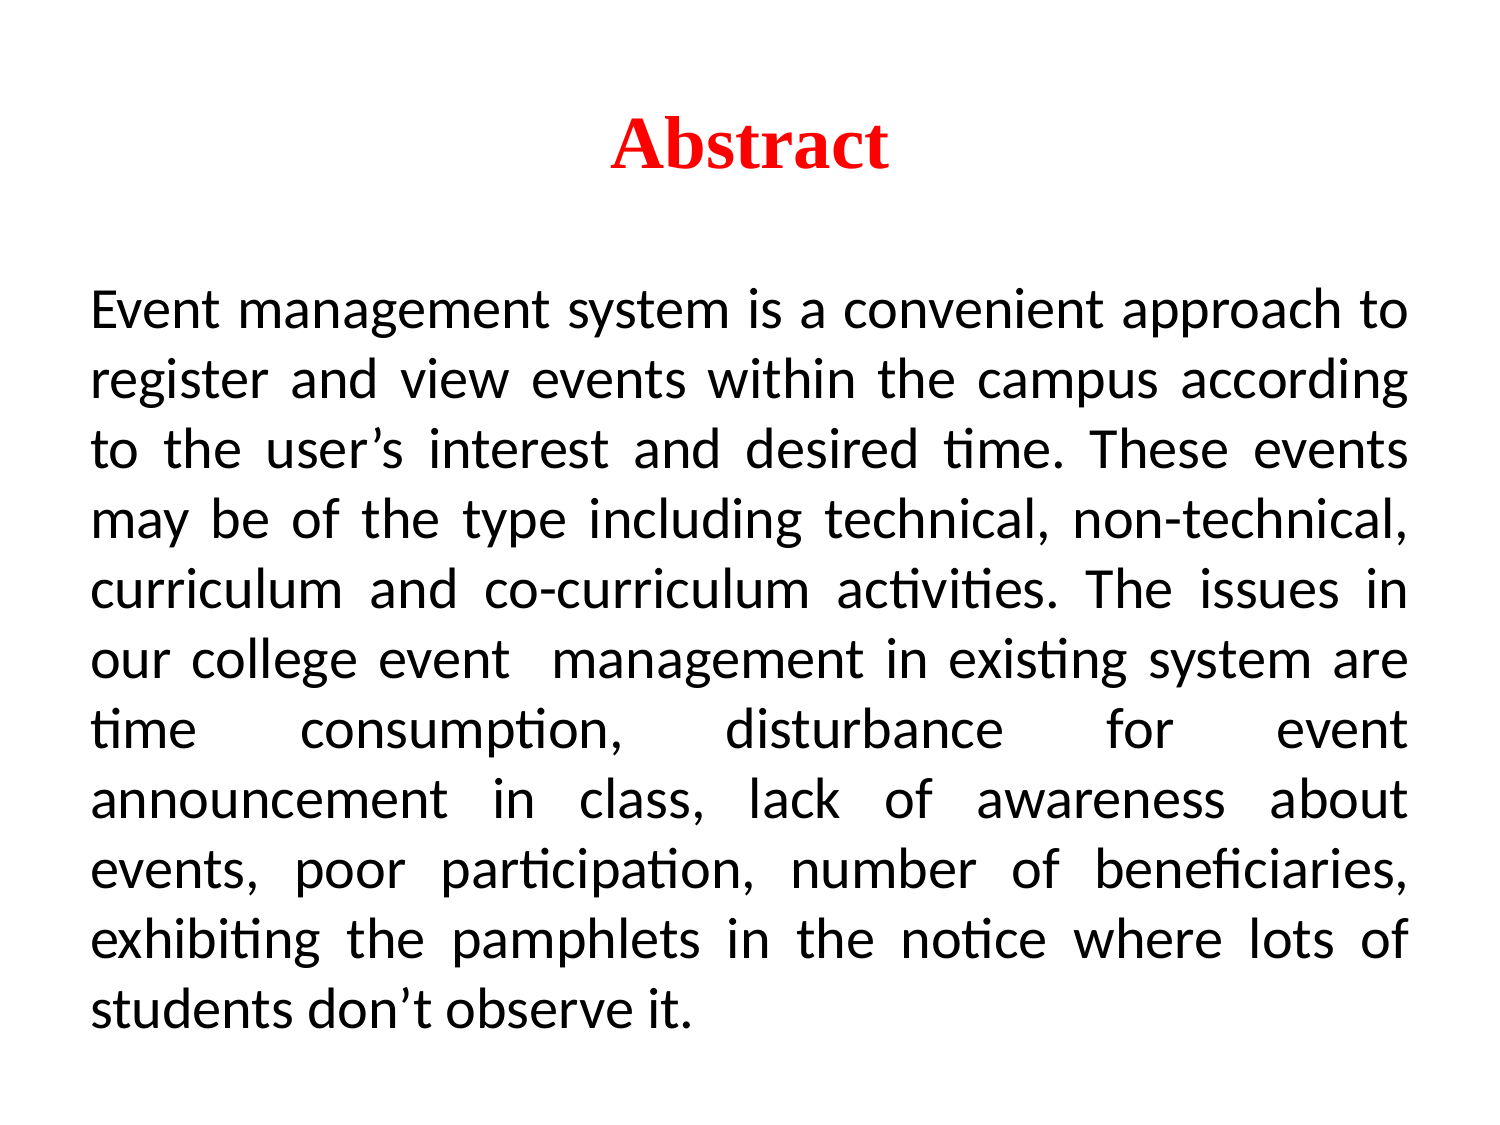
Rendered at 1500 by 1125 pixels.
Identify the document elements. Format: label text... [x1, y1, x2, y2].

title Abstract [75, 45, 1425, 233]
list Event management system is a convenient approach to register and view events within the campus according to the user’s interest and desired time. These events may be of the type including technical, non-technical, curriculum and co-curriculum activities. The issues in our college event management in existing system are time consumption, disturbance for event announcement in class, lack of awareness about events, poor participation, number of beneficiaries, exhibiting the pamphlets in the notice where lots of students don’t observe it. [75, 262, 1425, 1050]
